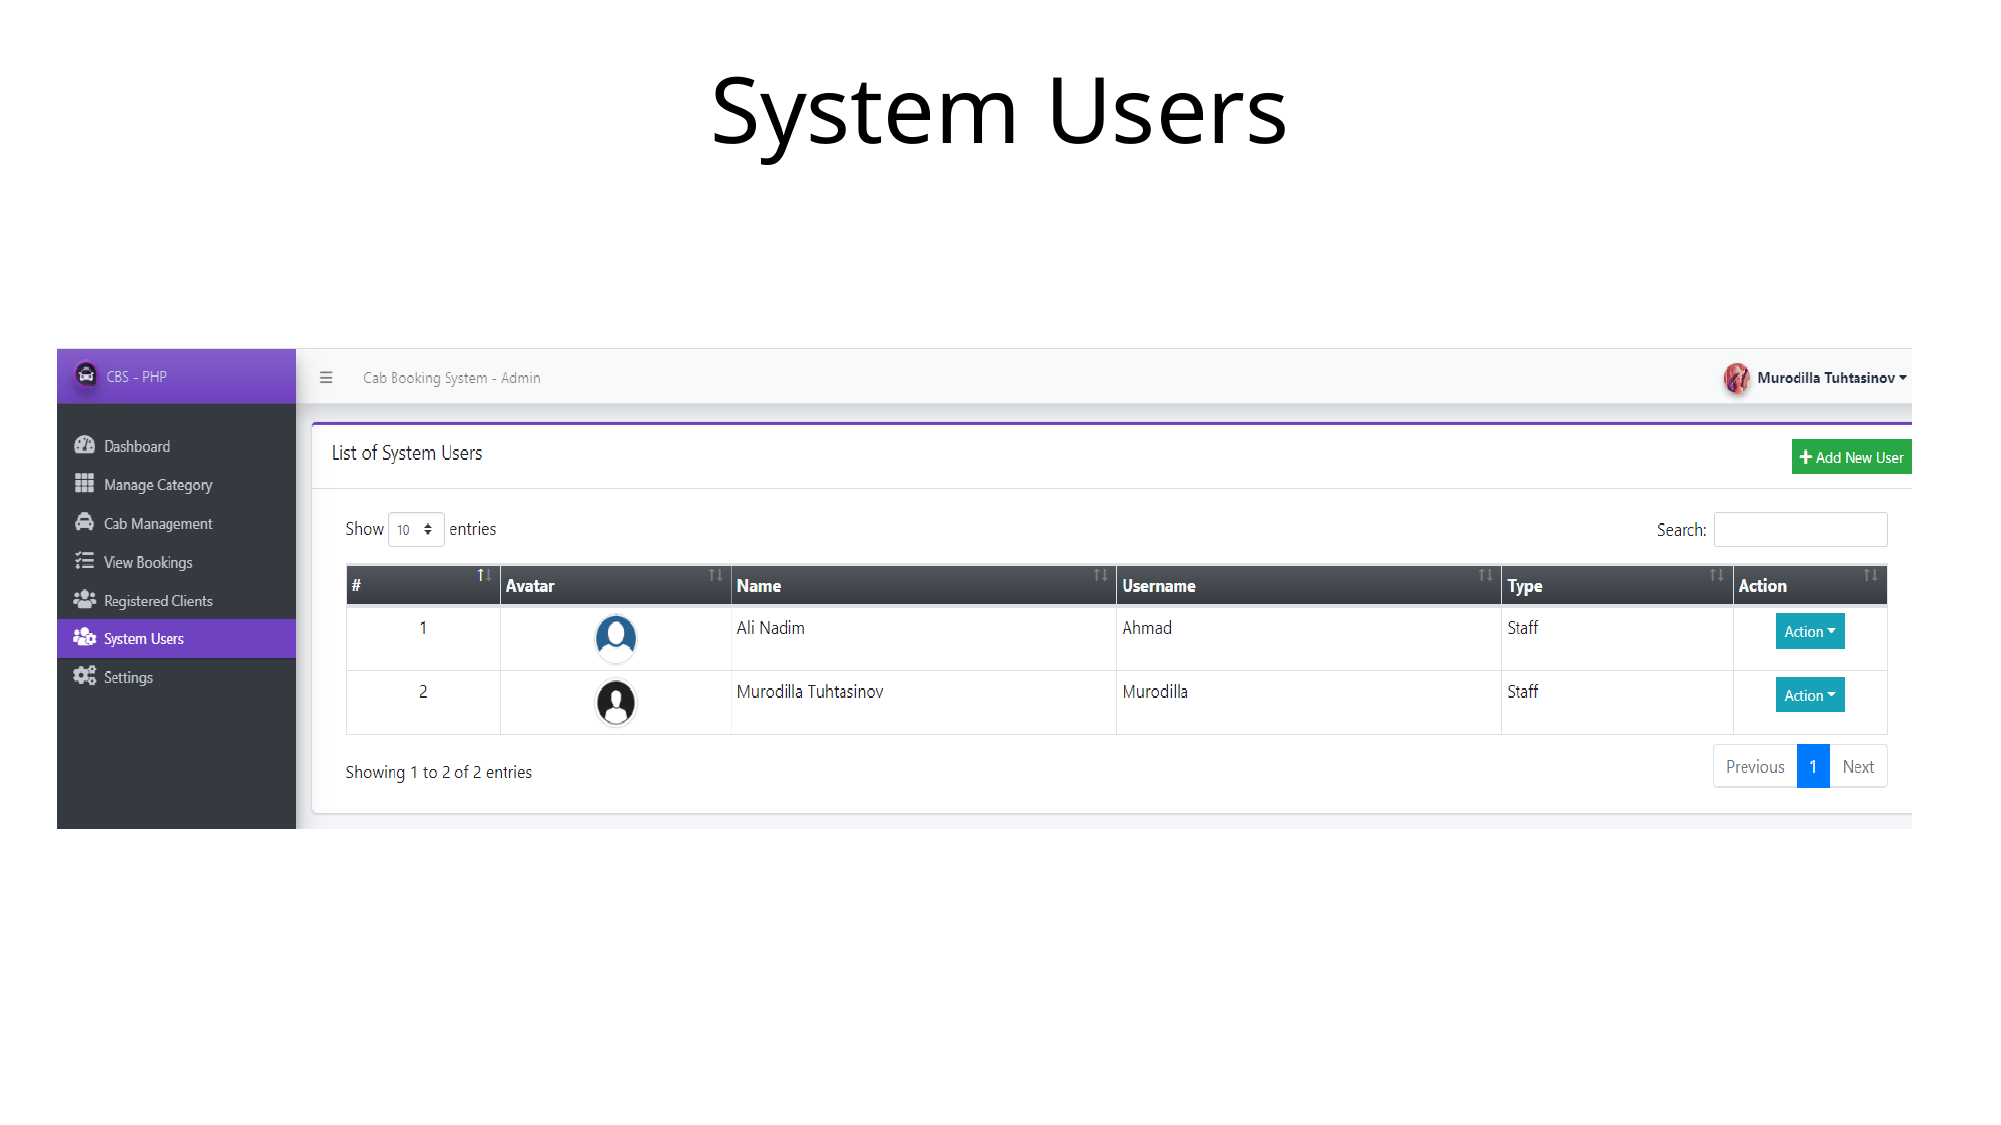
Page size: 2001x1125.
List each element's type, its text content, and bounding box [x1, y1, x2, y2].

title System Users [137, 59, 1863, 278]
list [57, 344, 1912, 829]
